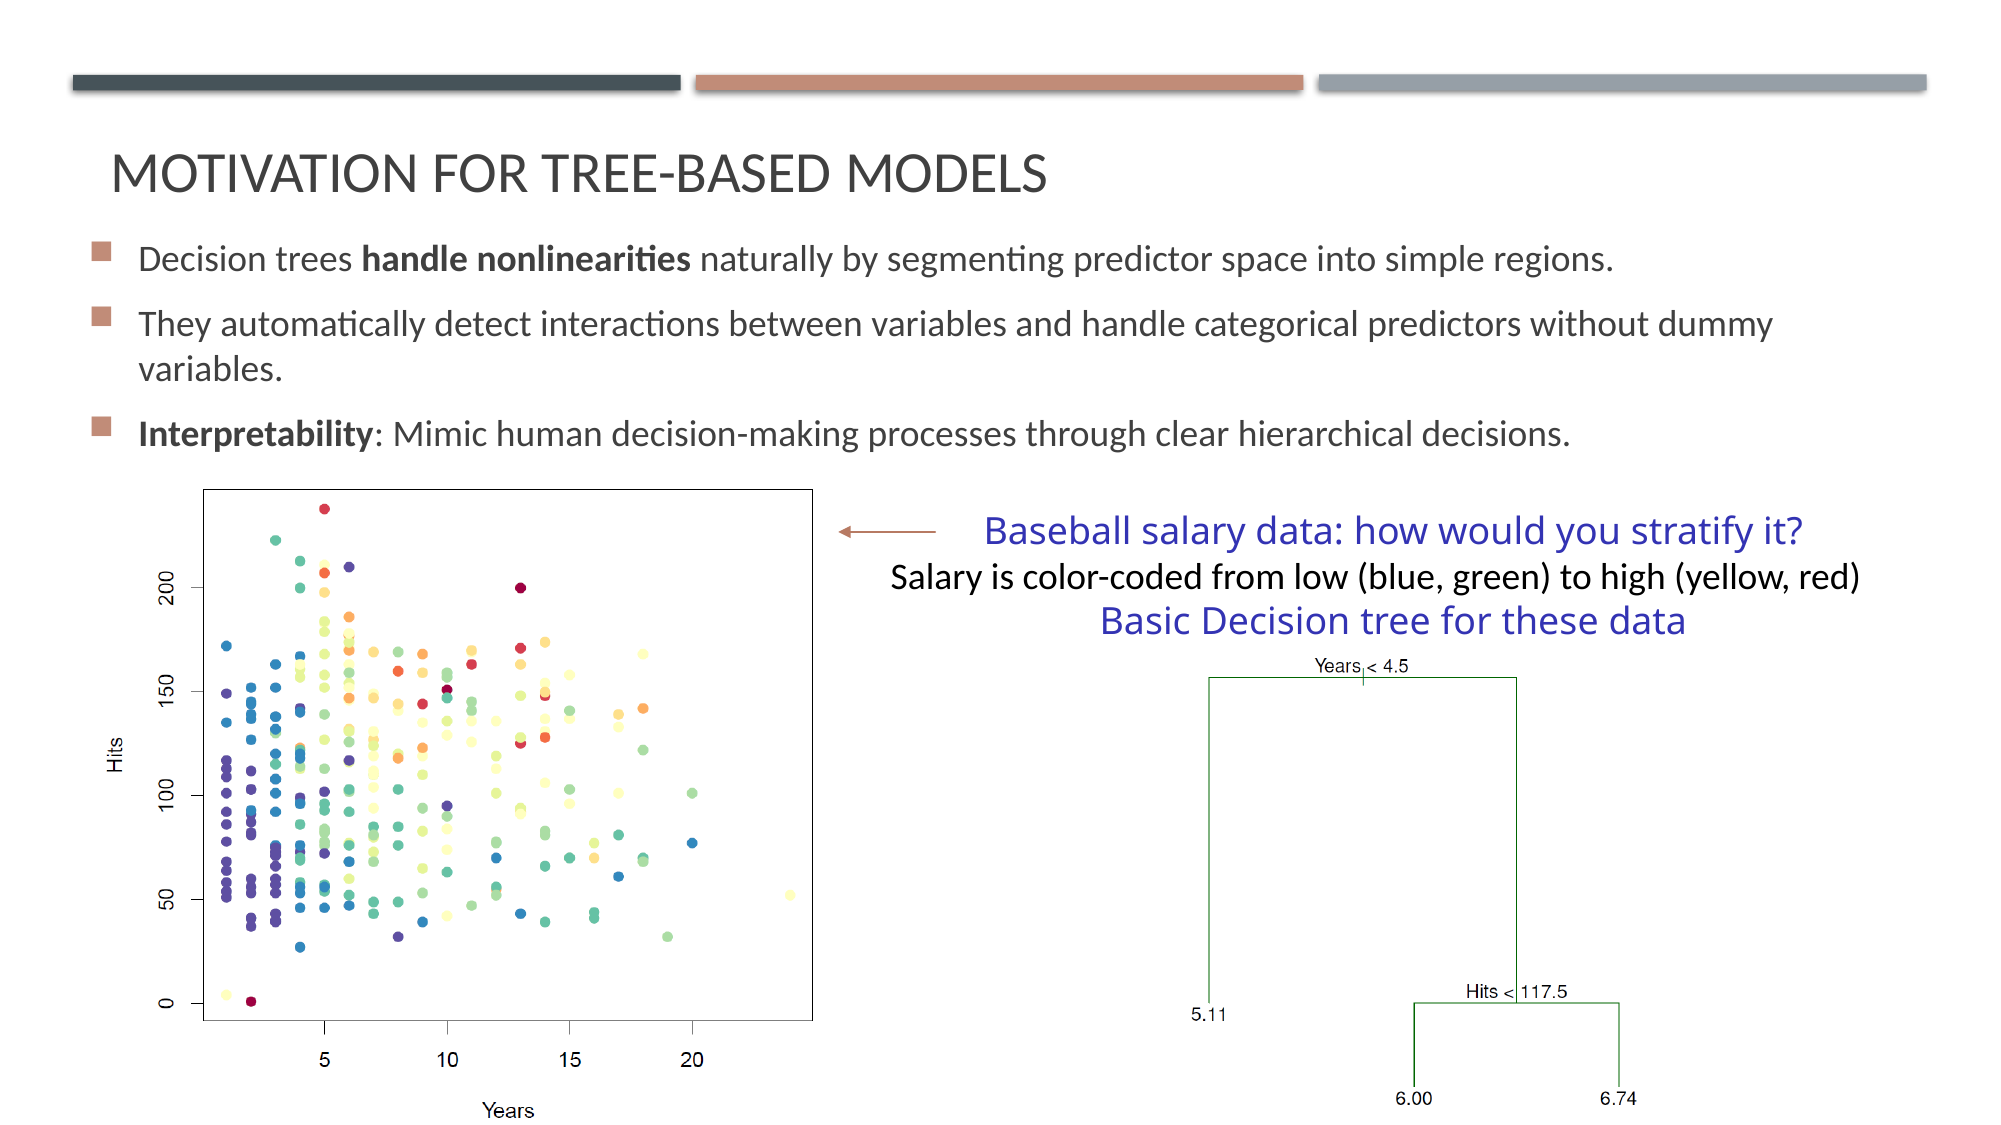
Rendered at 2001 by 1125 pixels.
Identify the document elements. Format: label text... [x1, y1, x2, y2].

text_box Baseball salary data: how would you stratify it? Salary is color-coded from low (blue, green) to high (yellow, red) Basic Decision tree for these data [875, 499, 1911, 649]
picture [94, 473, 827, 1125]
picture [1183, 650, 1644, 1116]
title Motivation for Tree-Based Models [95, 115, 1905, 212]
list Decision trees handle nonlinearities naturally by segmenting predictor space into simple regions. They automatically detect interactions between variables and handle categorical predictors without dummy variables. Interpretability: Mimic human decision-making processes through clear hierarchical decisions. [73, 220, 1861, 532]
